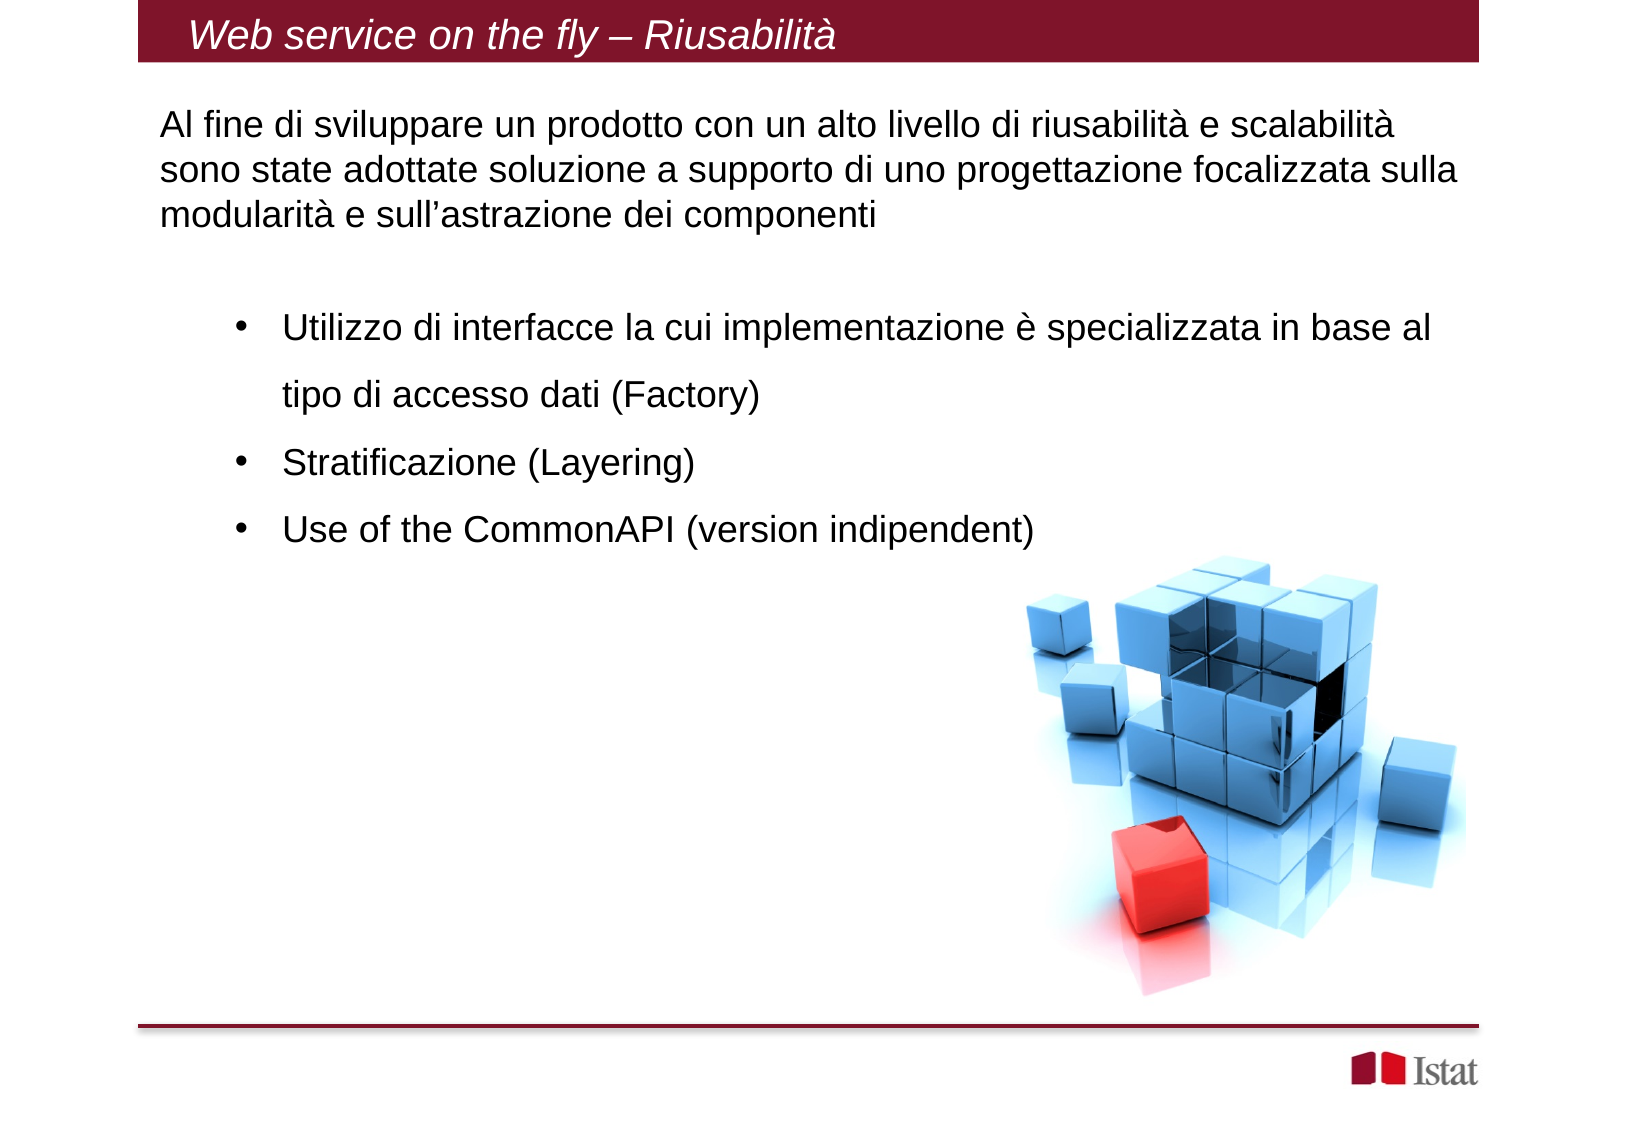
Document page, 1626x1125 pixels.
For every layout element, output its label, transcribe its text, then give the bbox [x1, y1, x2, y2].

picture [1012, 536, 1466, 1011]
text_box Web service on the fly – Riusabilità [172, 0, 1431, 58]
text_box Al fine di sviluppare un prodotto con un alto livello di riusabilità e scalabilità sono state adottate soluzione a supporto di uno progettazione focalizzata sulla modularità e sull’astrazione dei componenti Utilizzo di interfacce la cui implementazione è specializzata in base al tipo di accesso dati (Factory) Stratificazione (Layering) Use of the CommonAPI (version indipendent) [145, 92, 1486, 558]
picture [1343, 1041, 1487, 1096]
